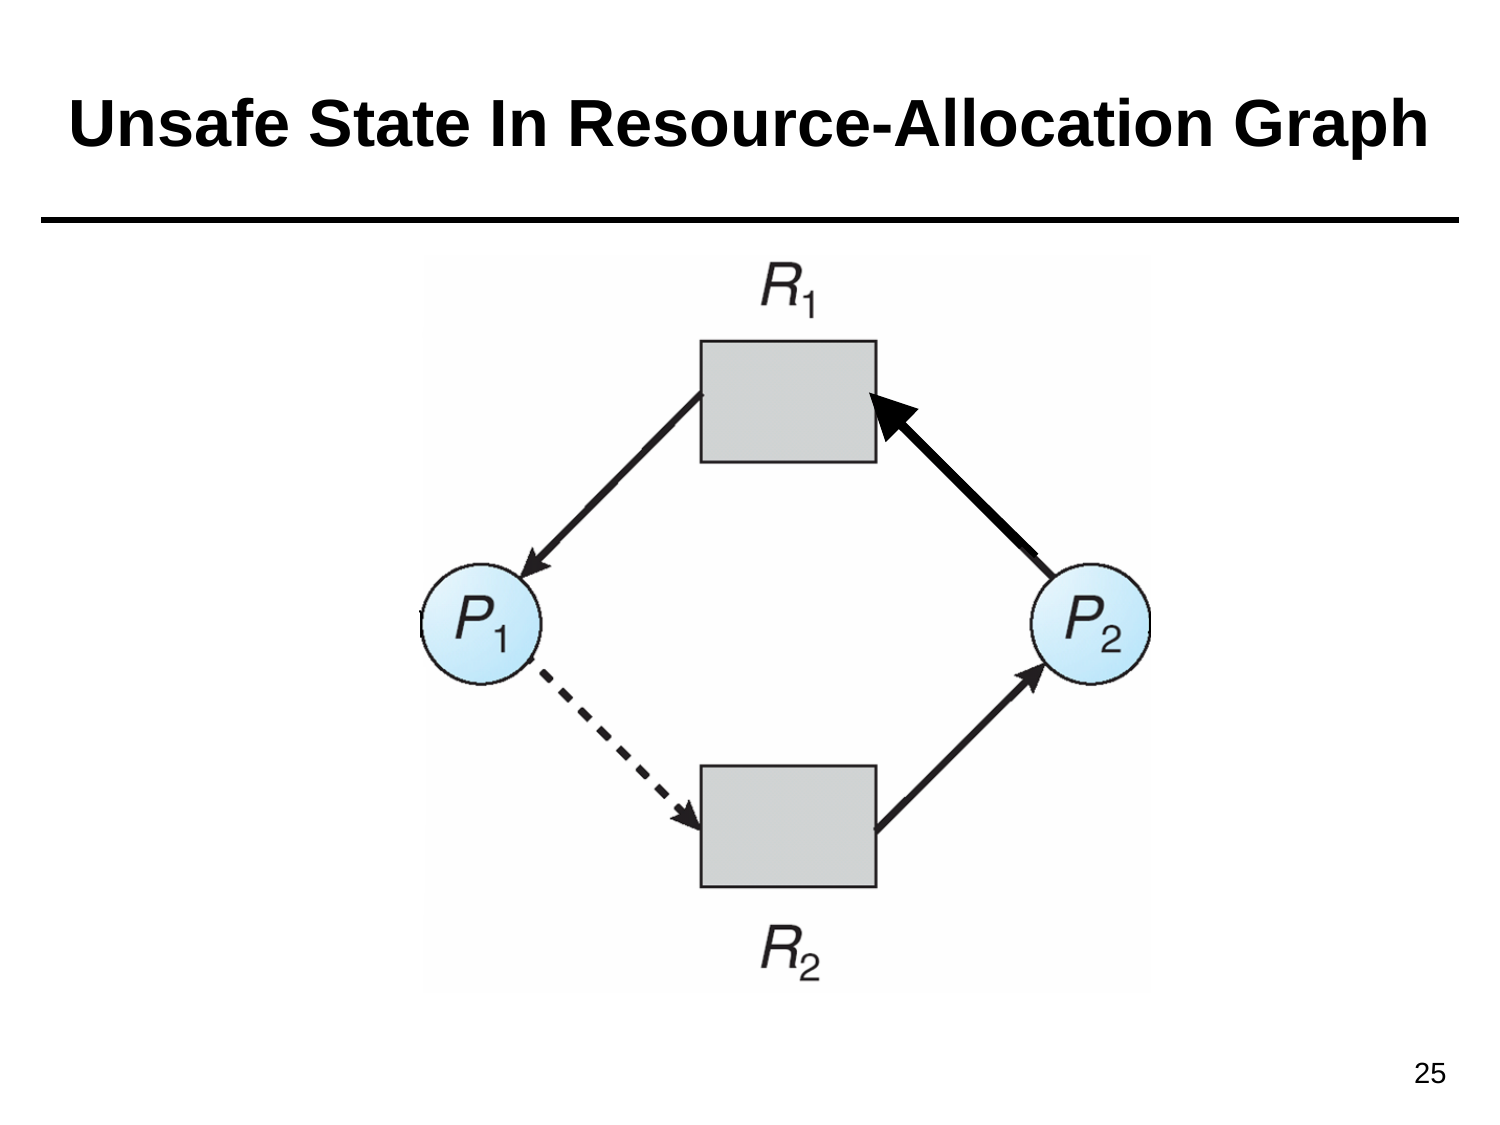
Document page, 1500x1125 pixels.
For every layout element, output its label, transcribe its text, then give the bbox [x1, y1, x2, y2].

picture [419, 255, 1151, 993]
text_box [868, 392, 1023, 546]
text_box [879, 402, 1037, 557]
text_box ‹#› [1305, 1046, 1462, 1098]
title Unsafe State In Resource-Allocation Graph [53, 26, 1447, 214]
